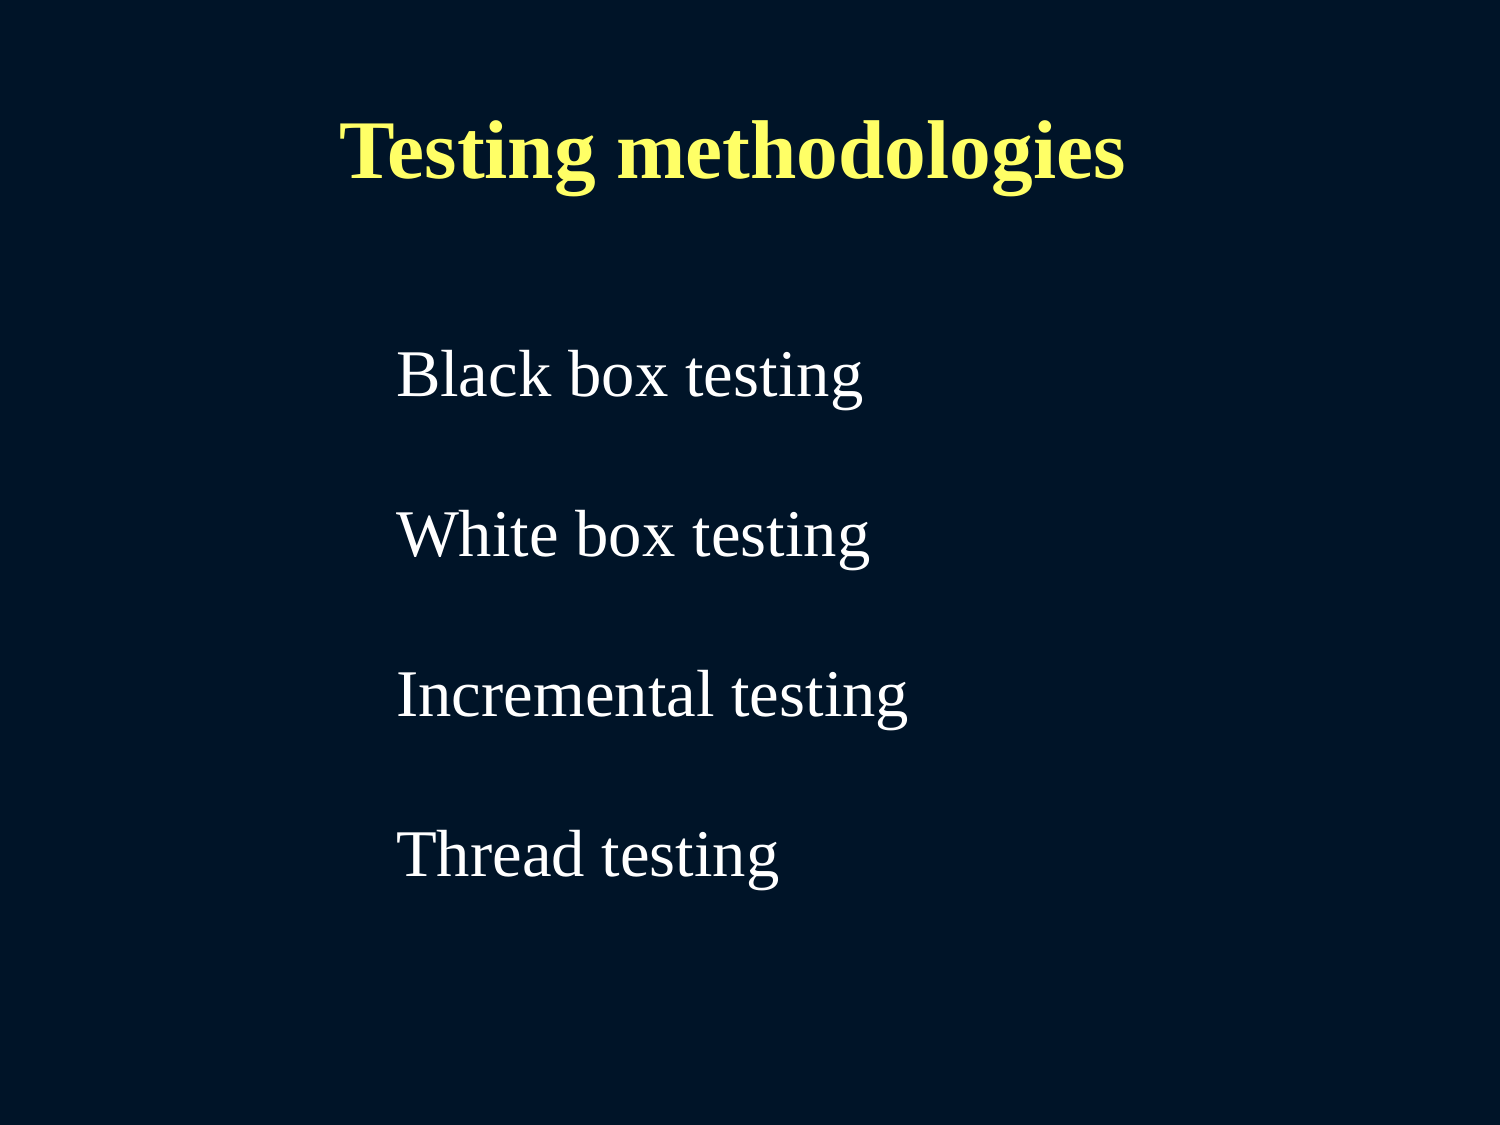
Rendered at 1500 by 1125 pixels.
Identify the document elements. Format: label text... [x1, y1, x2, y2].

text_box Testing methodologies Black box testing White box testing Incremental testing Thread testing [324, 87, 1425, 897]
